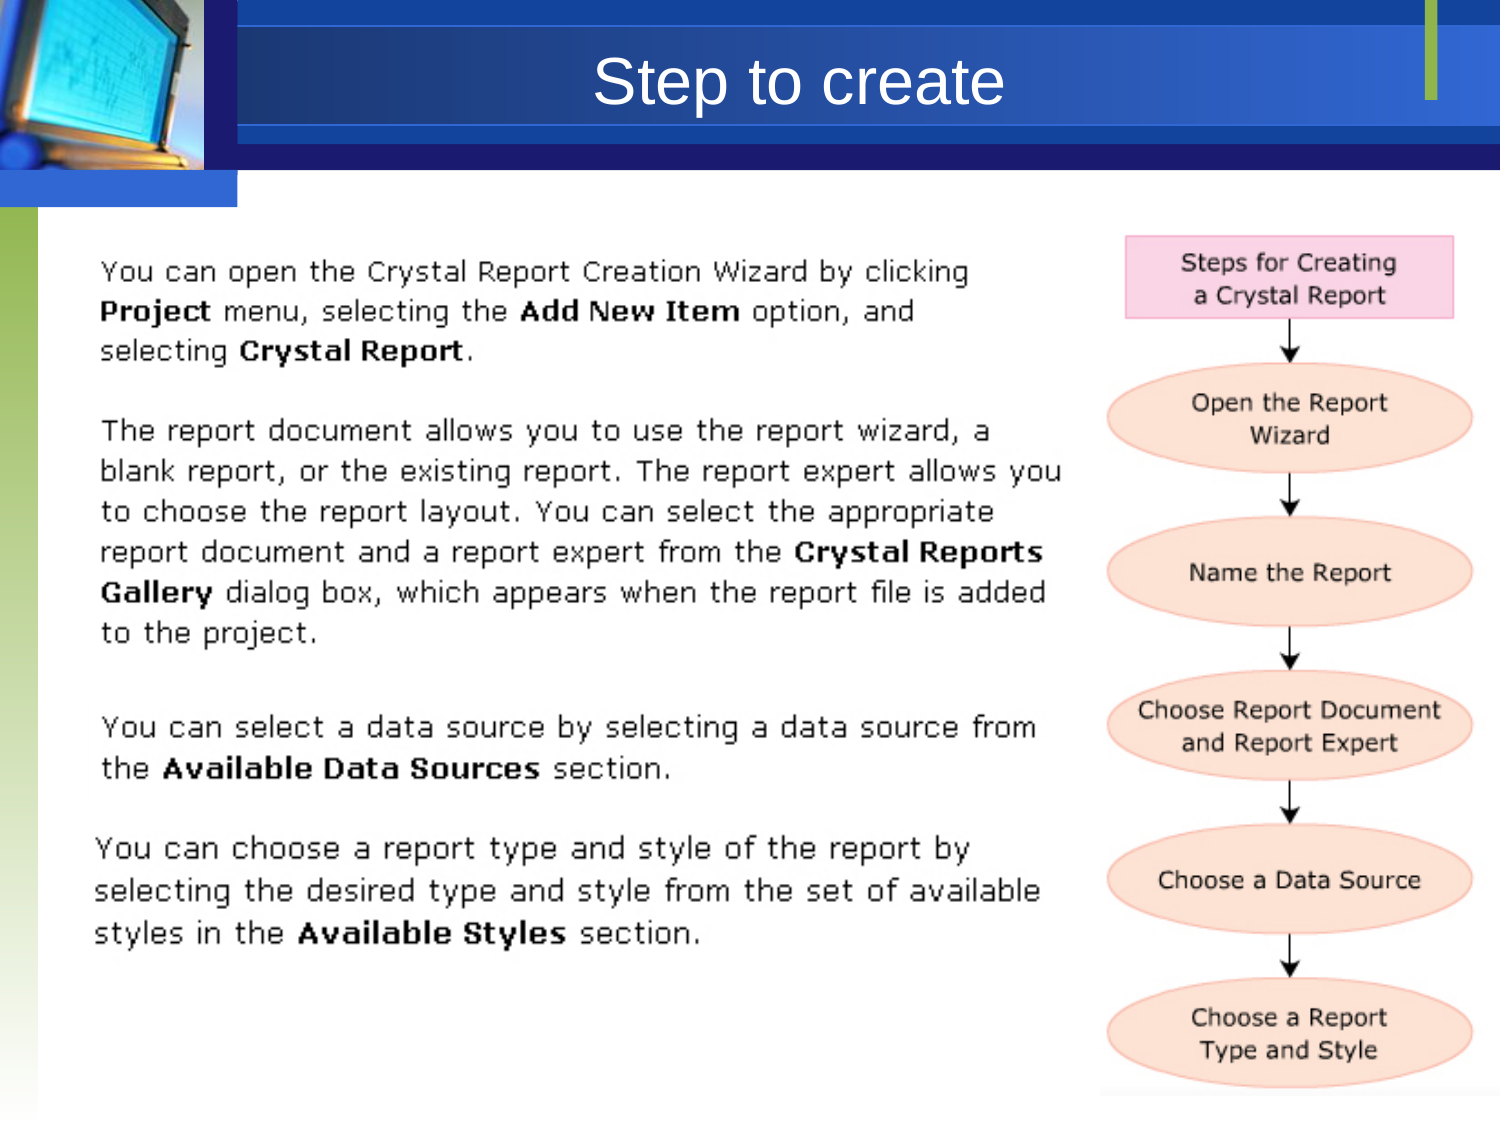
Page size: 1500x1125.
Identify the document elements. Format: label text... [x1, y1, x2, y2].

picture [87, 249, 1001, 381]
picture [87, 824, 1063, 968]
picture [0, 0, 204, 169]
title Step to create [237, 33, 1363, 122]
picture [87, 699, 1068, 801]
picture [87, 412, 1077, 657]
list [1099, 212, 1500, 1097]
